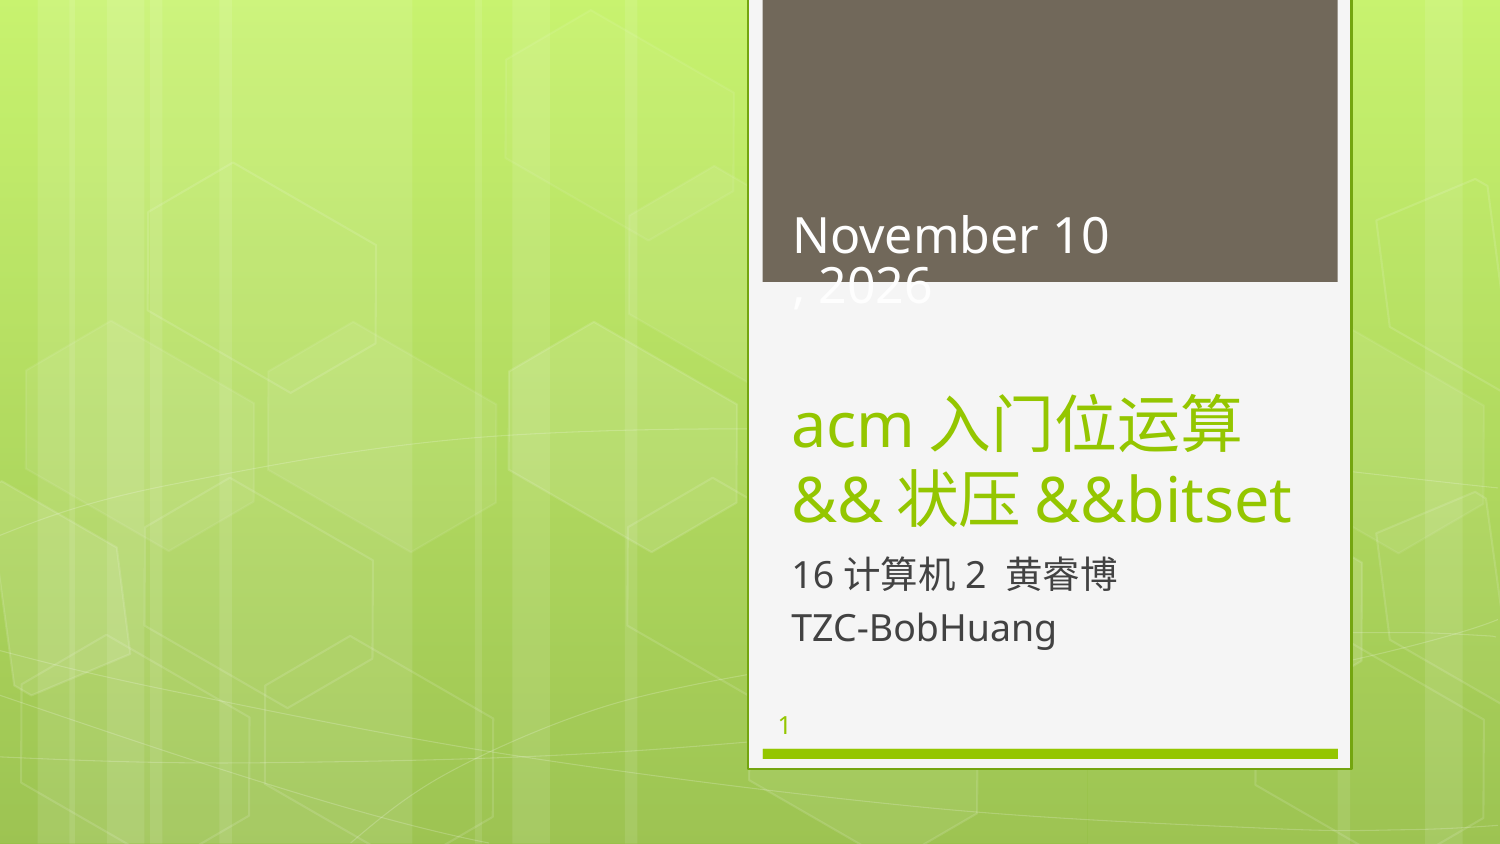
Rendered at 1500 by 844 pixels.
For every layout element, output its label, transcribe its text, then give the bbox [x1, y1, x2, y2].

title acm入门位运算&&状压&&bitset [776, 333, 1320, 543]
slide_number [777, 186, 1128, 279]
slide_number 1 [762, 703, 869, 749]
subtitle 16计算机2 黄睿博 TZC-BobHuang [776, 543, 1320, 699]
